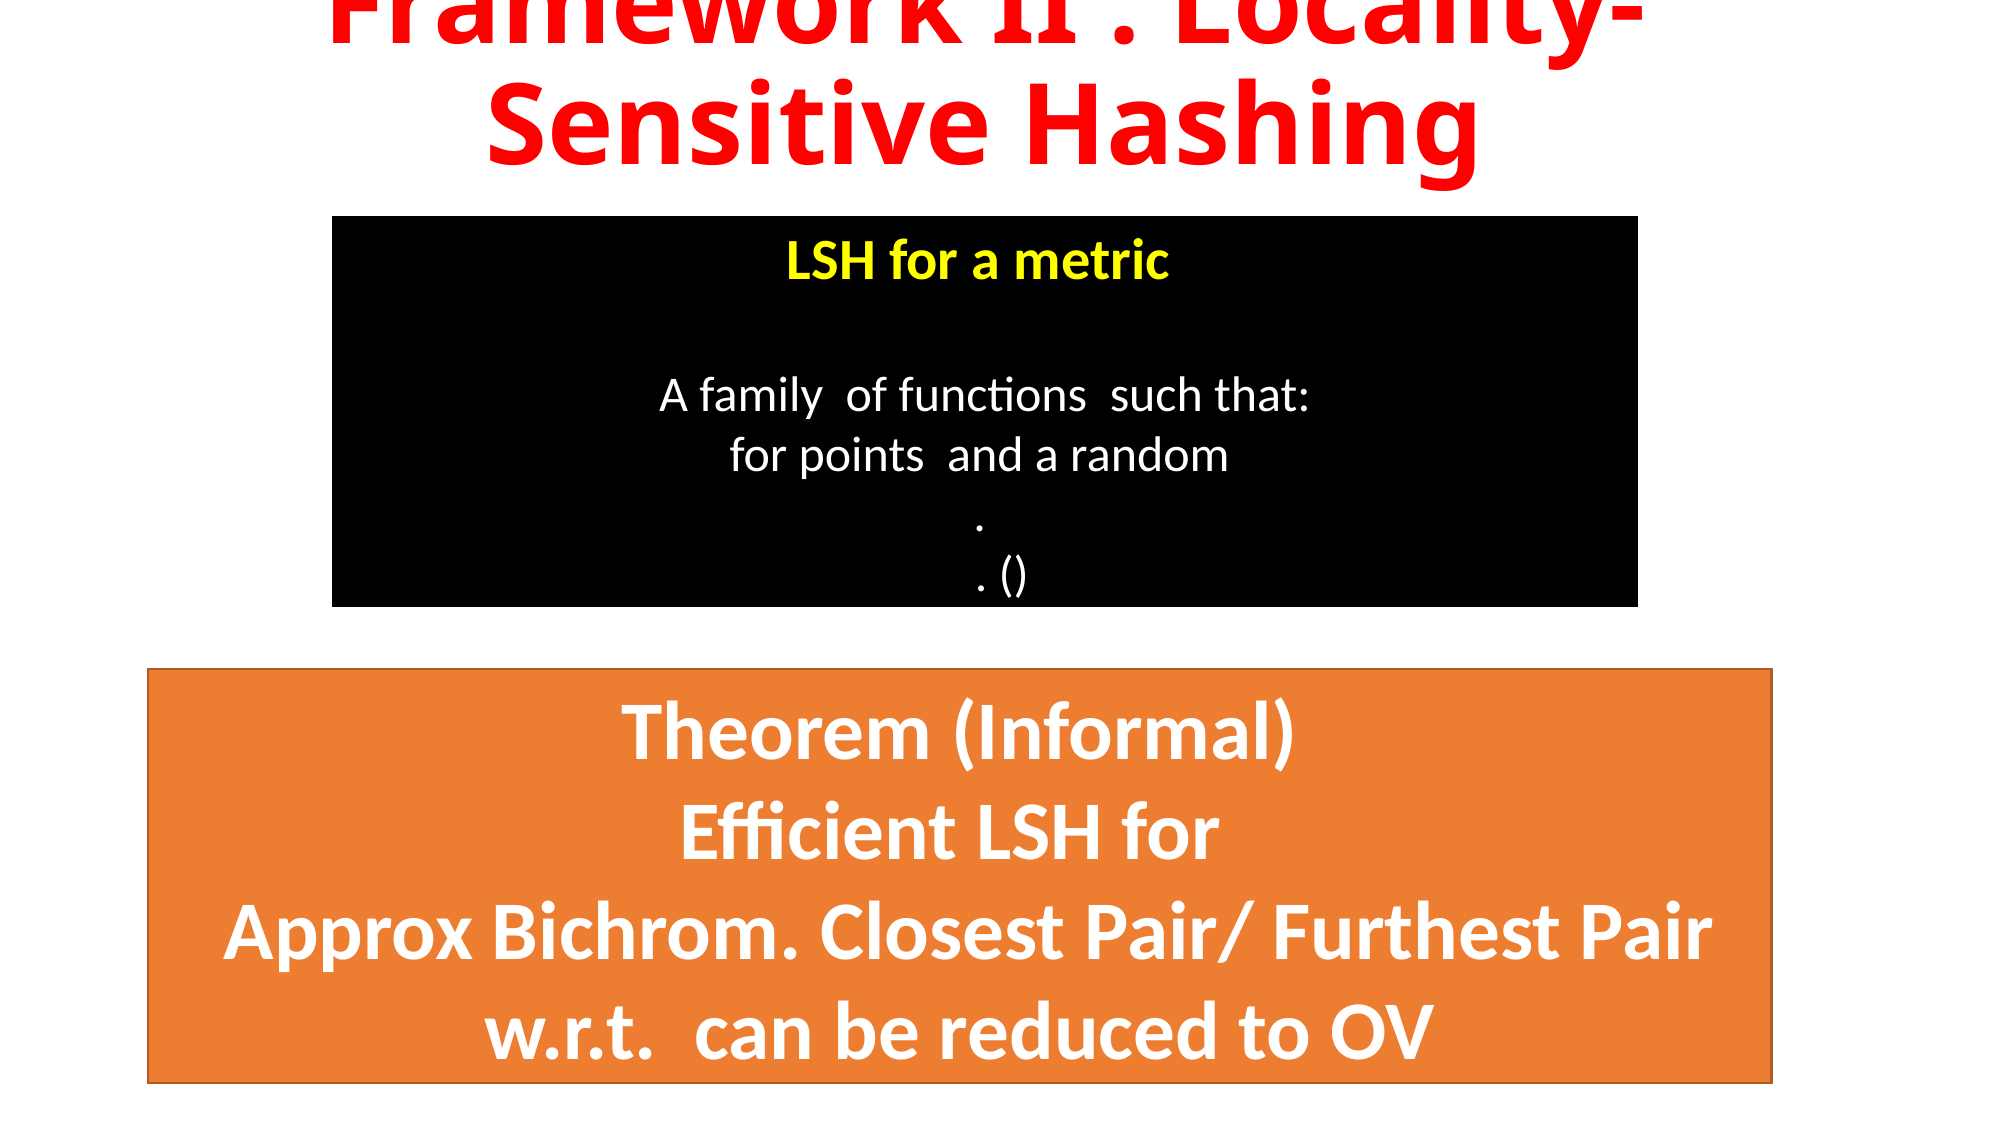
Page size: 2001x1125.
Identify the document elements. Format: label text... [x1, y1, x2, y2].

title Framework II : Locality-Sensitive Hashing [68, 52, 1902, 197]
